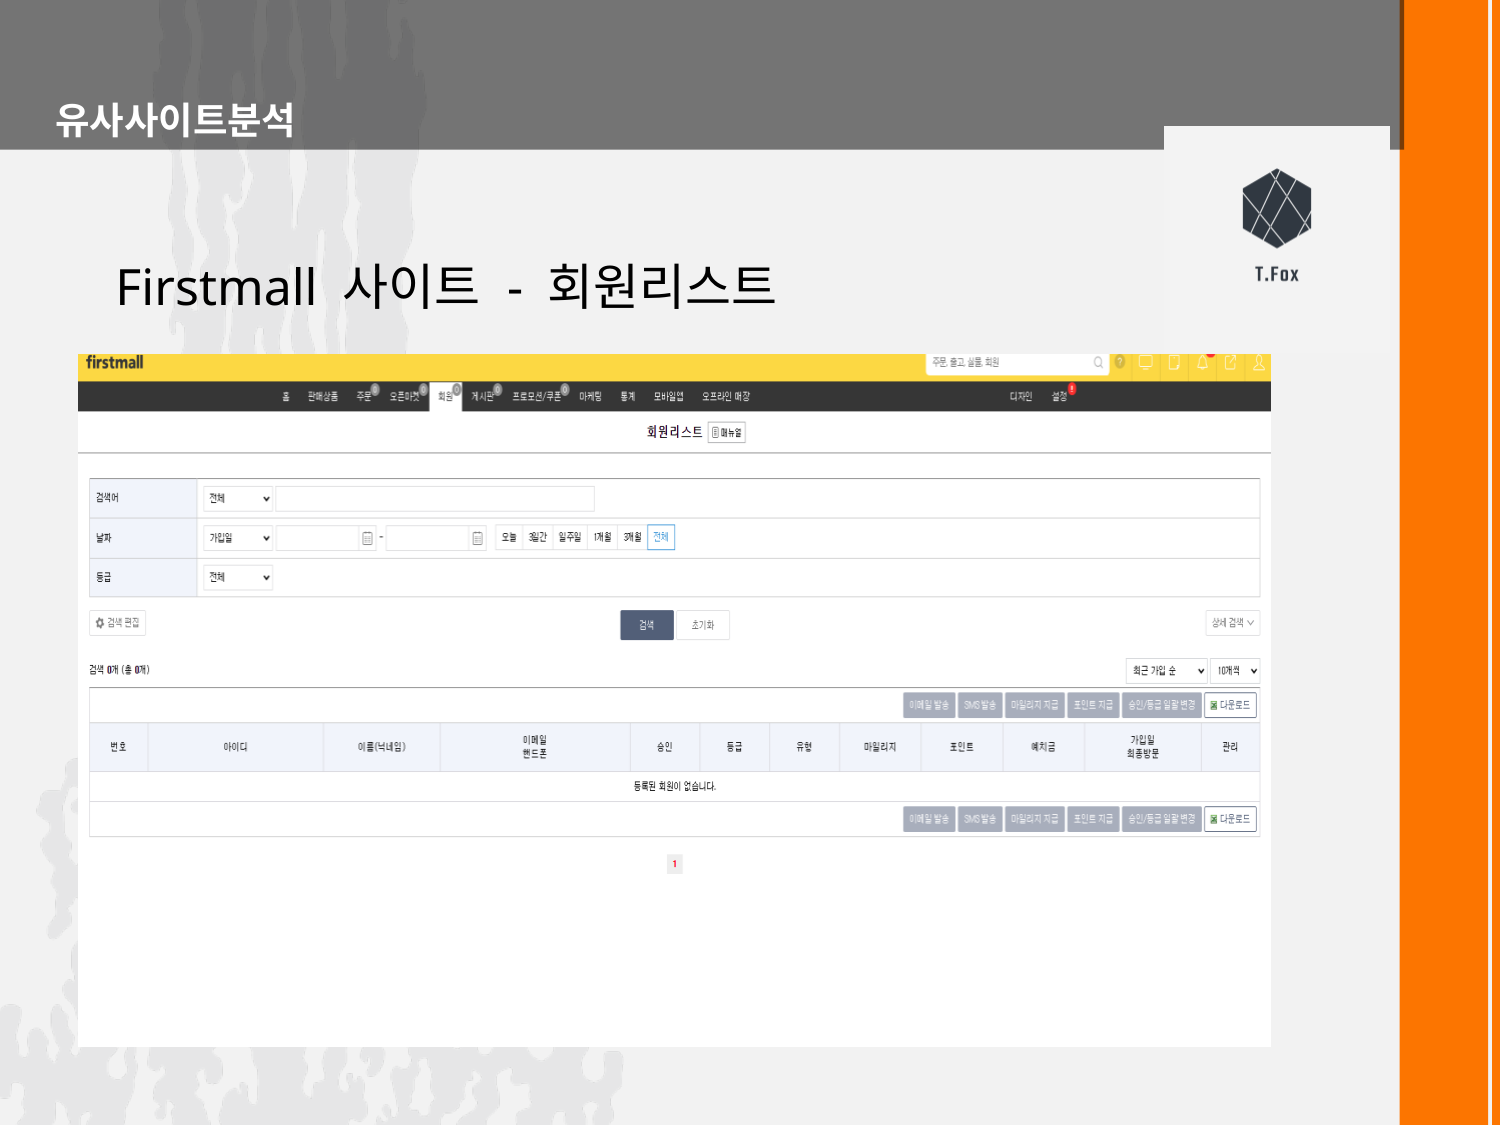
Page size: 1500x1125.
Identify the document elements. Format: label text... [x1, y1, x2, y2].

text_box Firstmall 사이트 - 회원리스트 [100, 247, 793, 323]
picture [1163, 126, 1390, 353]
picture [0, 150, 1271, 1125]
text_box 유사사이트분석 [0, 0, 1405, 150]
